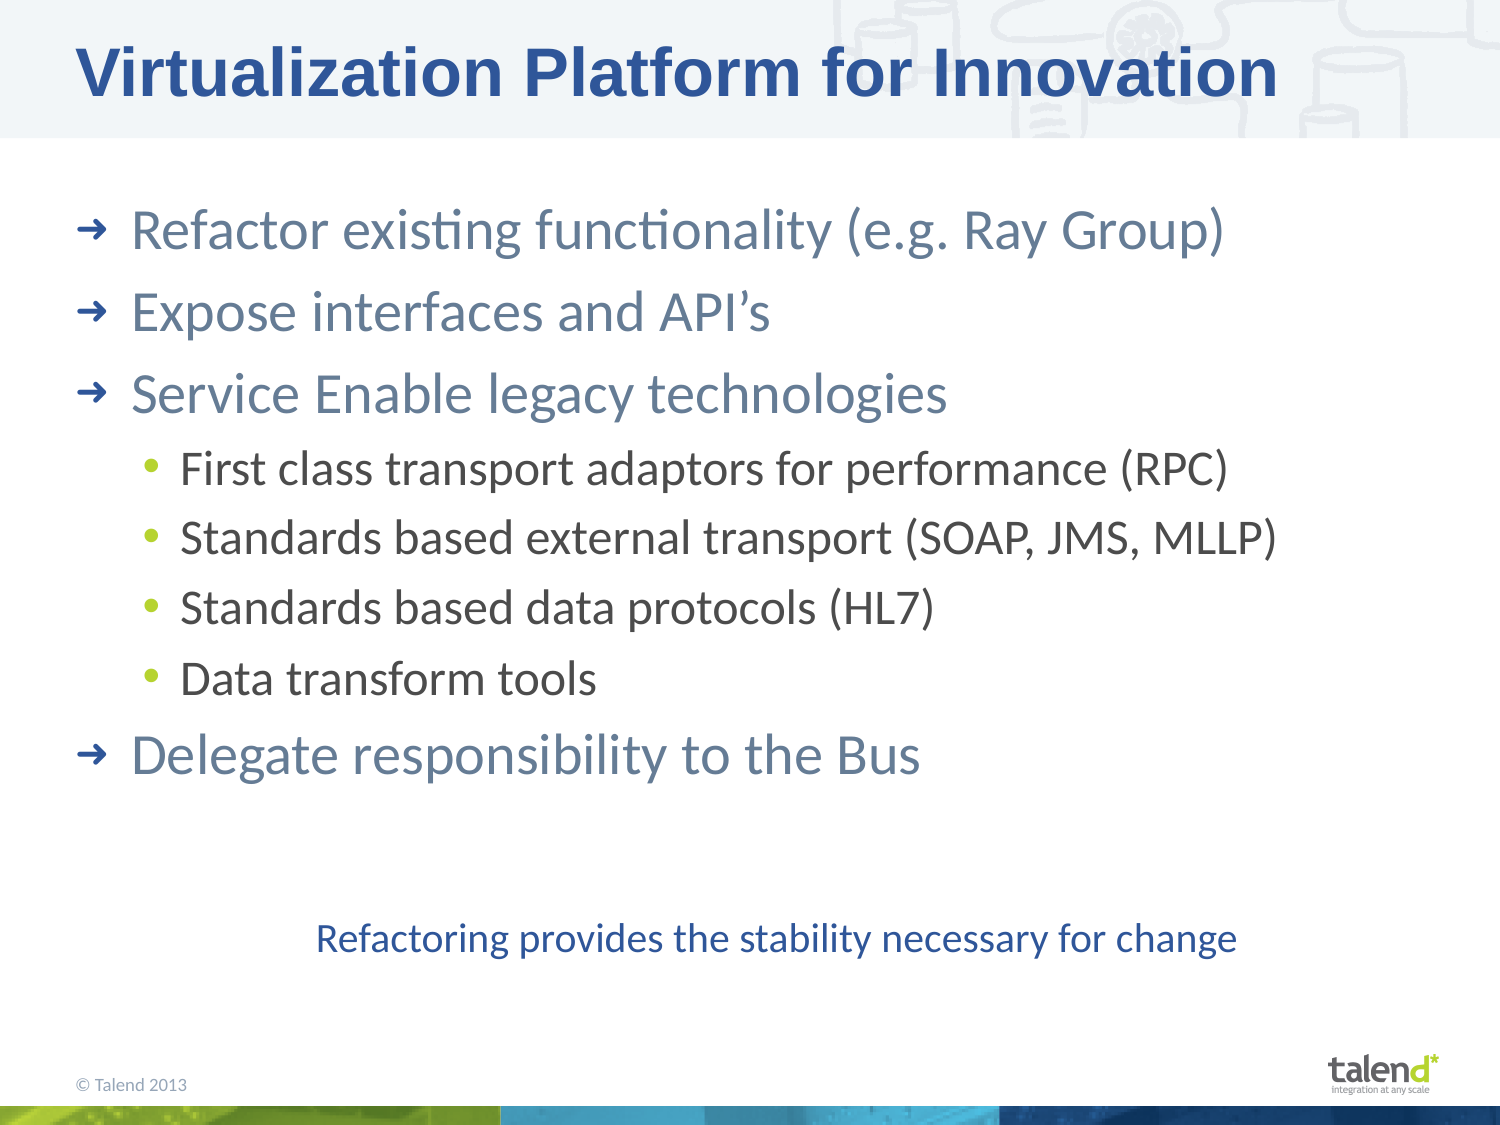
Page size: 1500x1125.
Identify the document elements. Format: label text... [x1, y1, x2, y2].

text_box Refactoring provides the stability necessary for change [235, 903, 1319, 969]
picture [0, 0, 1500, 1125]
footer © Talend 2013 [75, 1034, 264, 1095]
title Virtualization Platform for Innovation [75, 0, 1425, 139]
list Refactor existing functionality (e.g. Ray Group) Expose interfaces and API’s Service Enable legacy technologies First class transport adaptors for performance (RPC) Standards based external transport (SOAP, JMS, MLLP) Standards based data protocols (HL7) Data transform tools Delegate responsibility to the Bus [75, 191, 1425, 1005]
